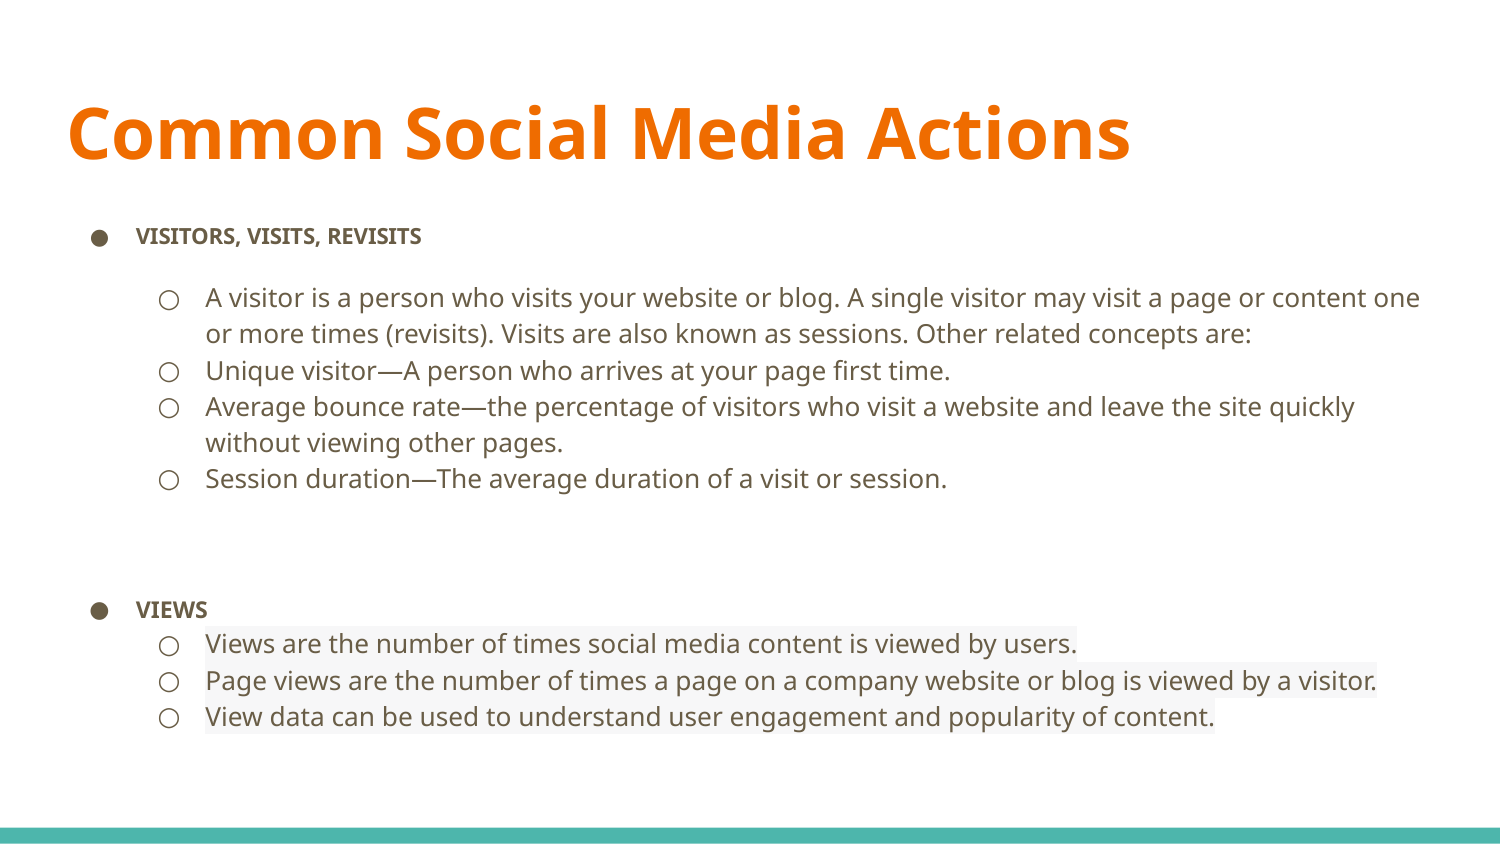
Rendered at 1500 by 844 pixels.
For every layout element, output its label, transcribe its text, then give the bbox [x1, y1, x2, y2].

title Common Social Media Actions [51, 72, 1449, 189]
list VISITORS, VISITS, REVISITS A visitor is a person who visits your website or blog. A single visitor may visit a page or content one or more times (revisits). Visits are also known as sessions. Other related concepts are: Unique visitor—A person who arrives at your page first time. Average bounce rate—the percentage of visitors who visit a website and leave the site quickly without viewing other pages. Session duration—The average duration of a visit or session. VIEWS Views are the number of times social media content is viewed by users. Page views are the number of times a page on a company website or blog is viewed by a visitor. View data can be used to understand user engagement and popularity of content. [51, 207, 1449, 750]
